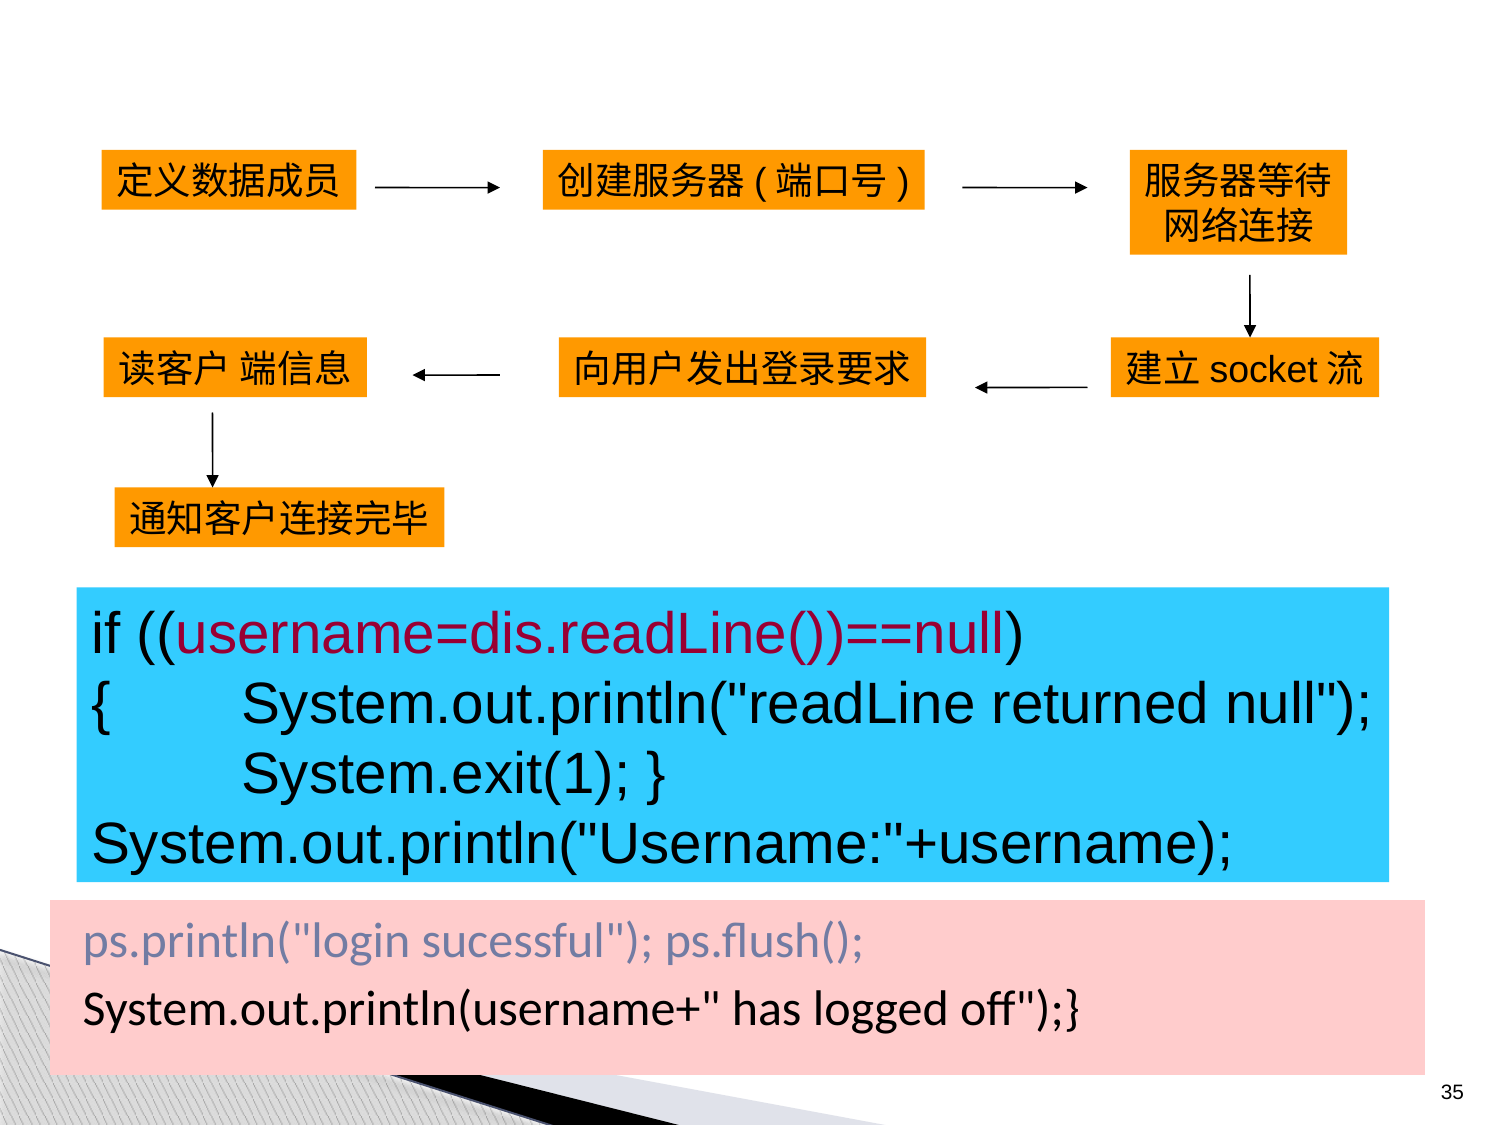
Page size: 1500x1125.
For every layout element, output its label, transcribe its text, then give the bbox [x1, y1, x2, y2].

list ps.println("login sucessful"); ps.flush(); System.out.println(username+" has logged off");} [50, 900, 1425, 1075]
text_box 通知客户连接完毕 [114, 487, 445, 548]
text_box if ((username=dis.readLine())==null) { System.out.println("readLine returned null"); System.exit(1); } System.out.println("Username:"+username); [76, 587, 1390, 883]
slide_number 35 [1418, 1051, 1479, 1112]
text_box [206, 424, 219, 488]
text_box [62, 149, 1403, 413]
